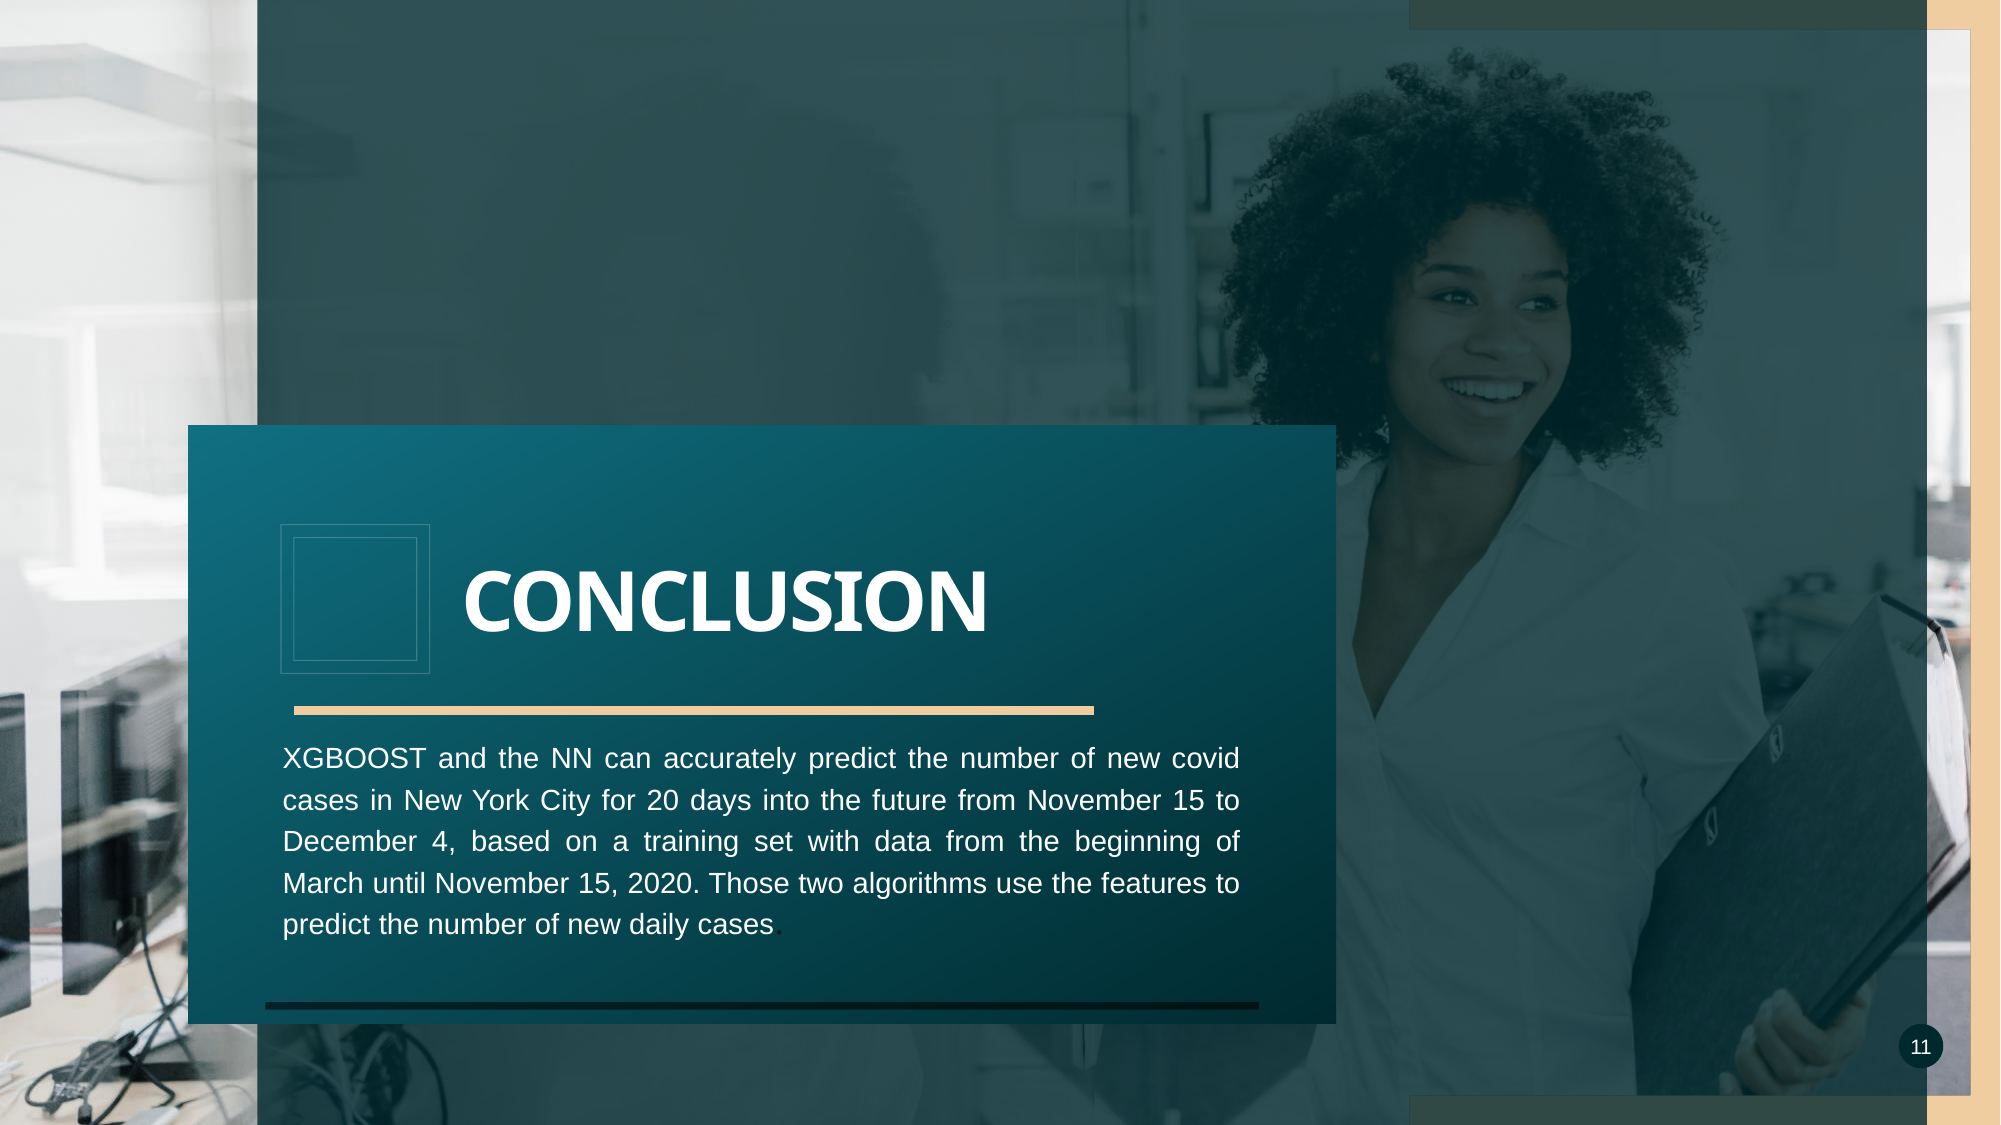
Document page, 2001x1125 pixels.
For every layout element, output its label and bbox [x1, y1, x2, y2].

text_box [280, 524, 430, 674]
picture [0, 0, 1971, 1125]
